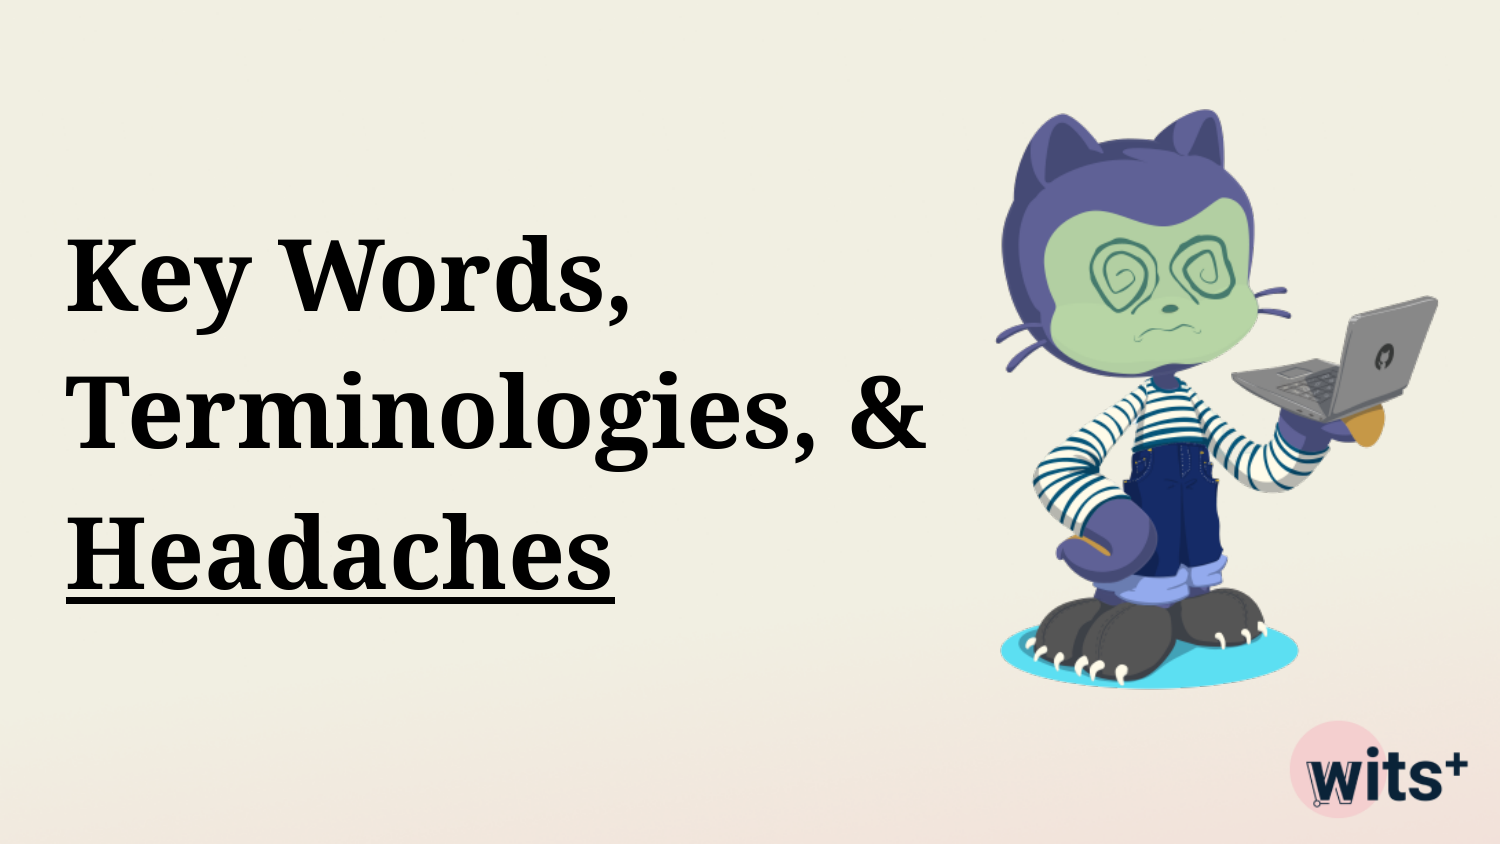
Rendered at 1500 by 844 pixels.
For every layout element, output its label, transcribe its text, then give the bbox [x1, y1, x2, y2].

title Key Words, Terminologies, & Headaches [50, 73, 1096, 745]
picture [0, 0, 1500, 844]
